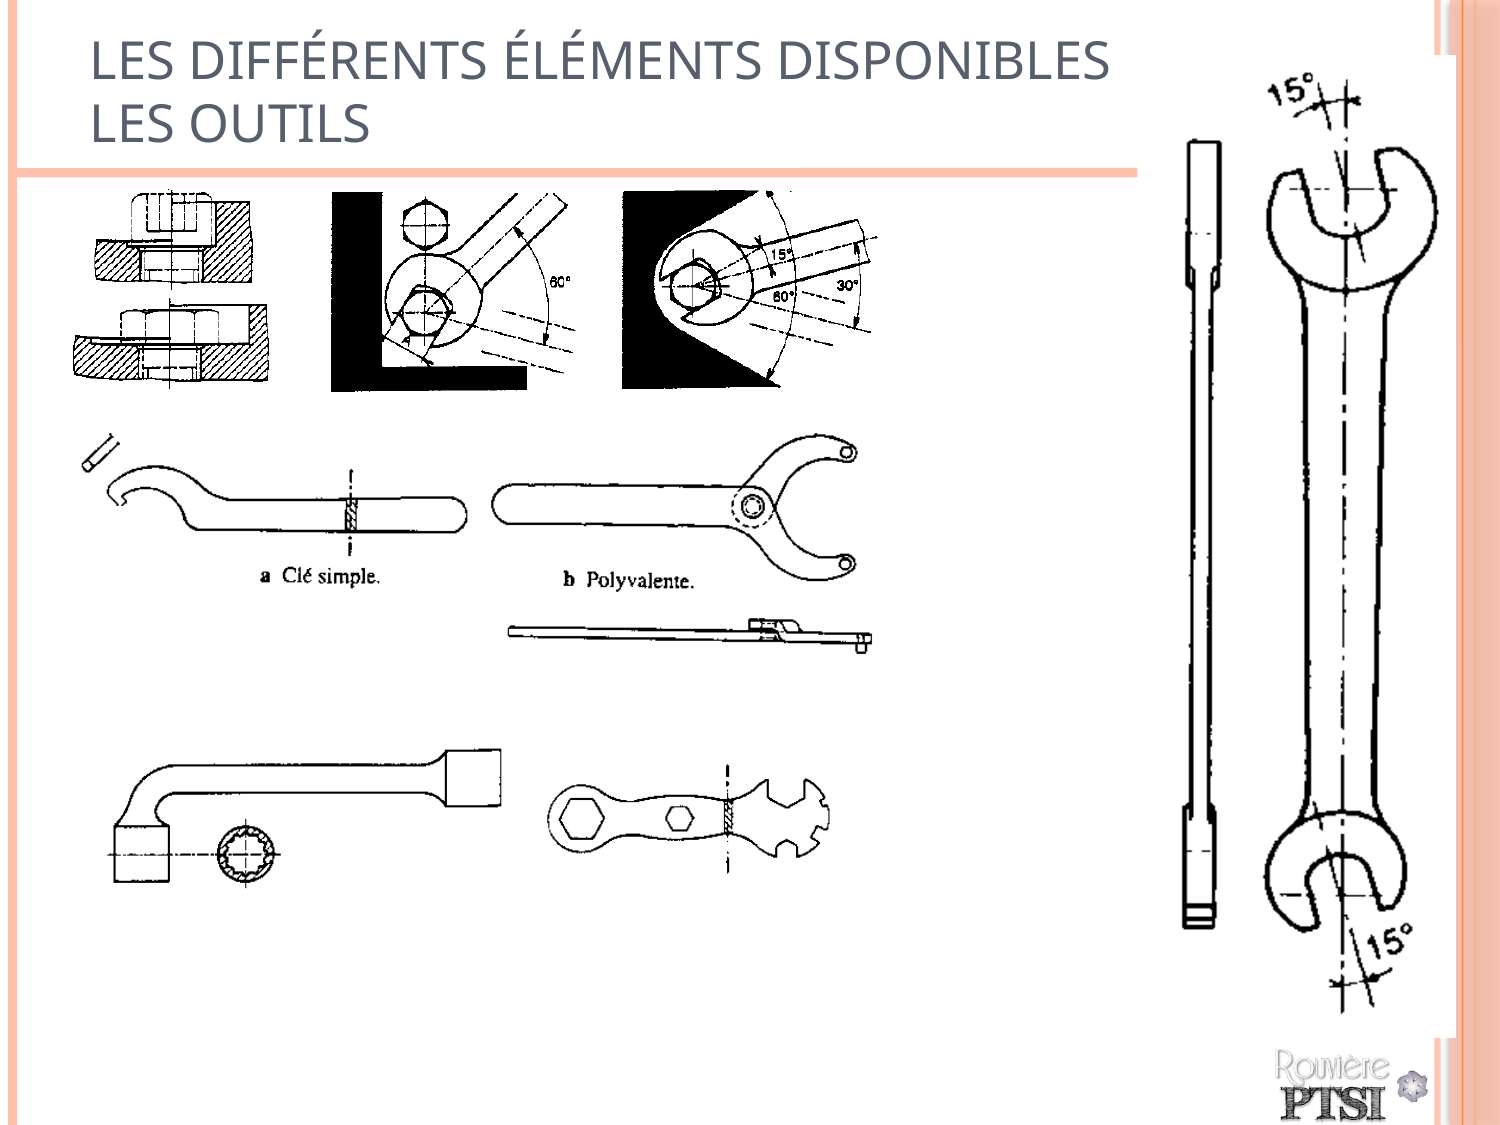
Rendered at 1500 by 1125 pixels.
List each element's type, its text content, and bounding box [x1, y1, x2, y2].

title Les différents éléments disponibles Les outils [75, 19, 1428, 161]
picture [64, 183, 879, 398]
picture [64, 56, 1500, 1037]
picture [101, 734, 842, 907]
picture [1274, 1048, 1428, 1125]
